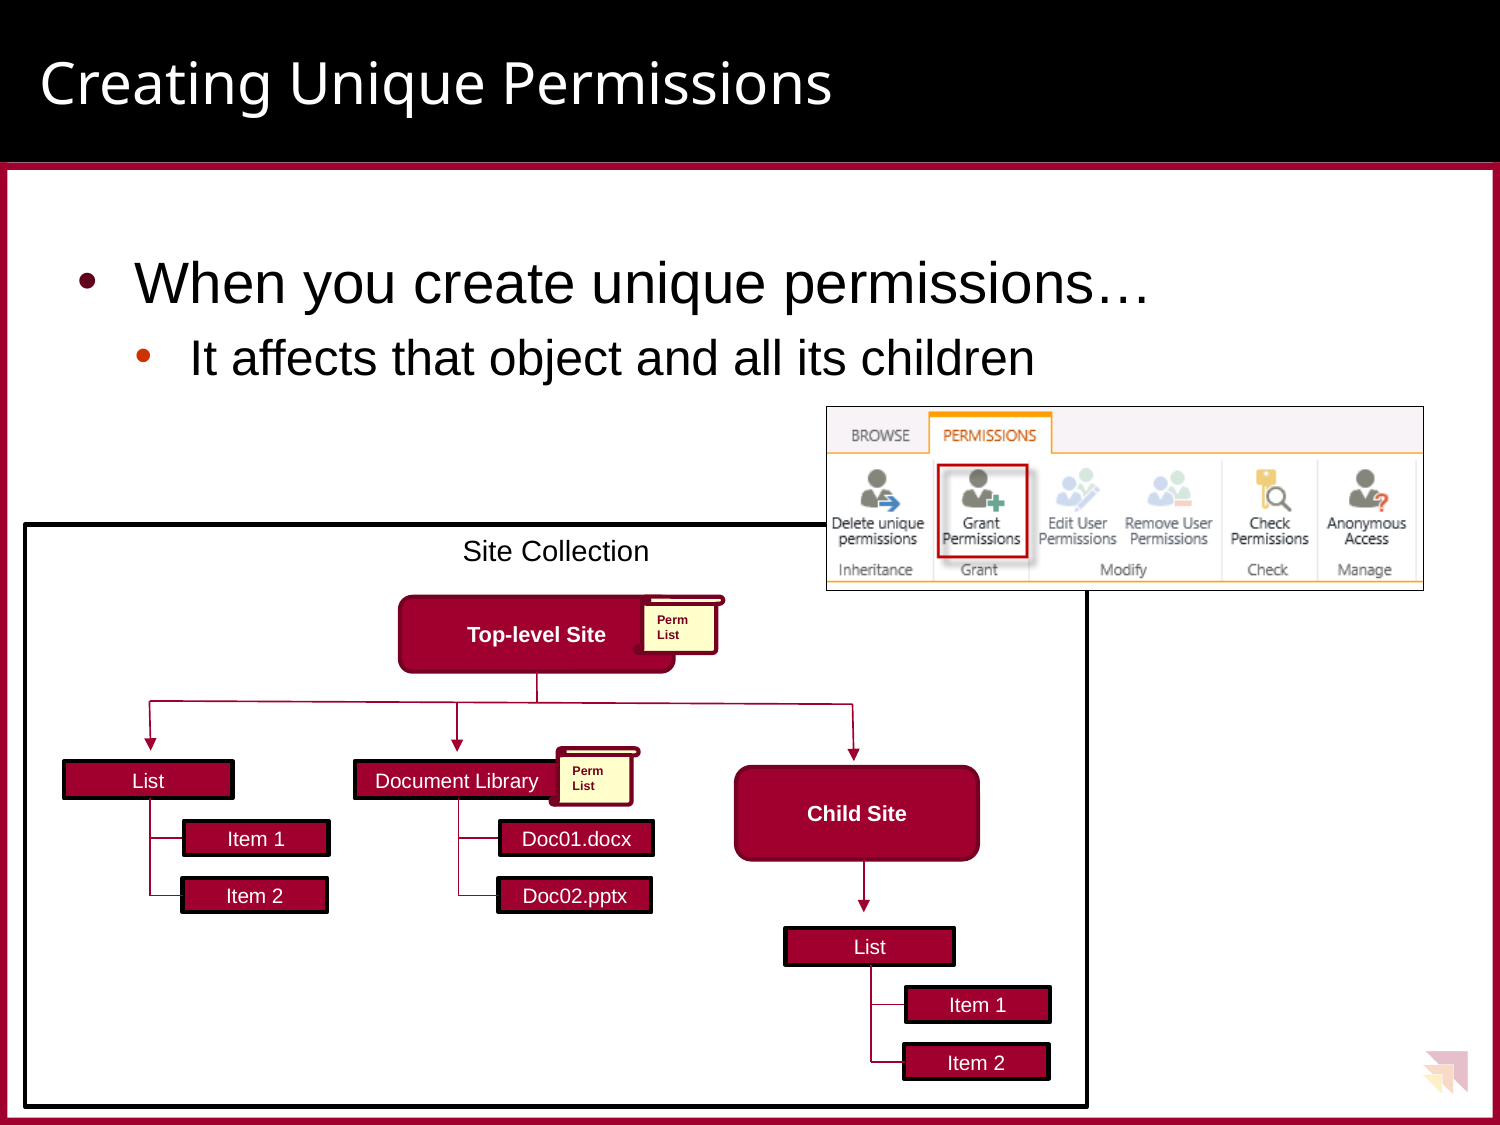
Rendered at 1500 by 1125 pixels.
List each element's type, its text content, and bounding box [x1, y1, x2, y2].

list When you create unique permissions… It affects that object and all its children [62, 237, 1438, 1088]
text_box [24, 524, 1088, 1107]
picture [826, 405, 1424, 591]
title Creating Unique Permissions [24, 12, 1438, 150]
